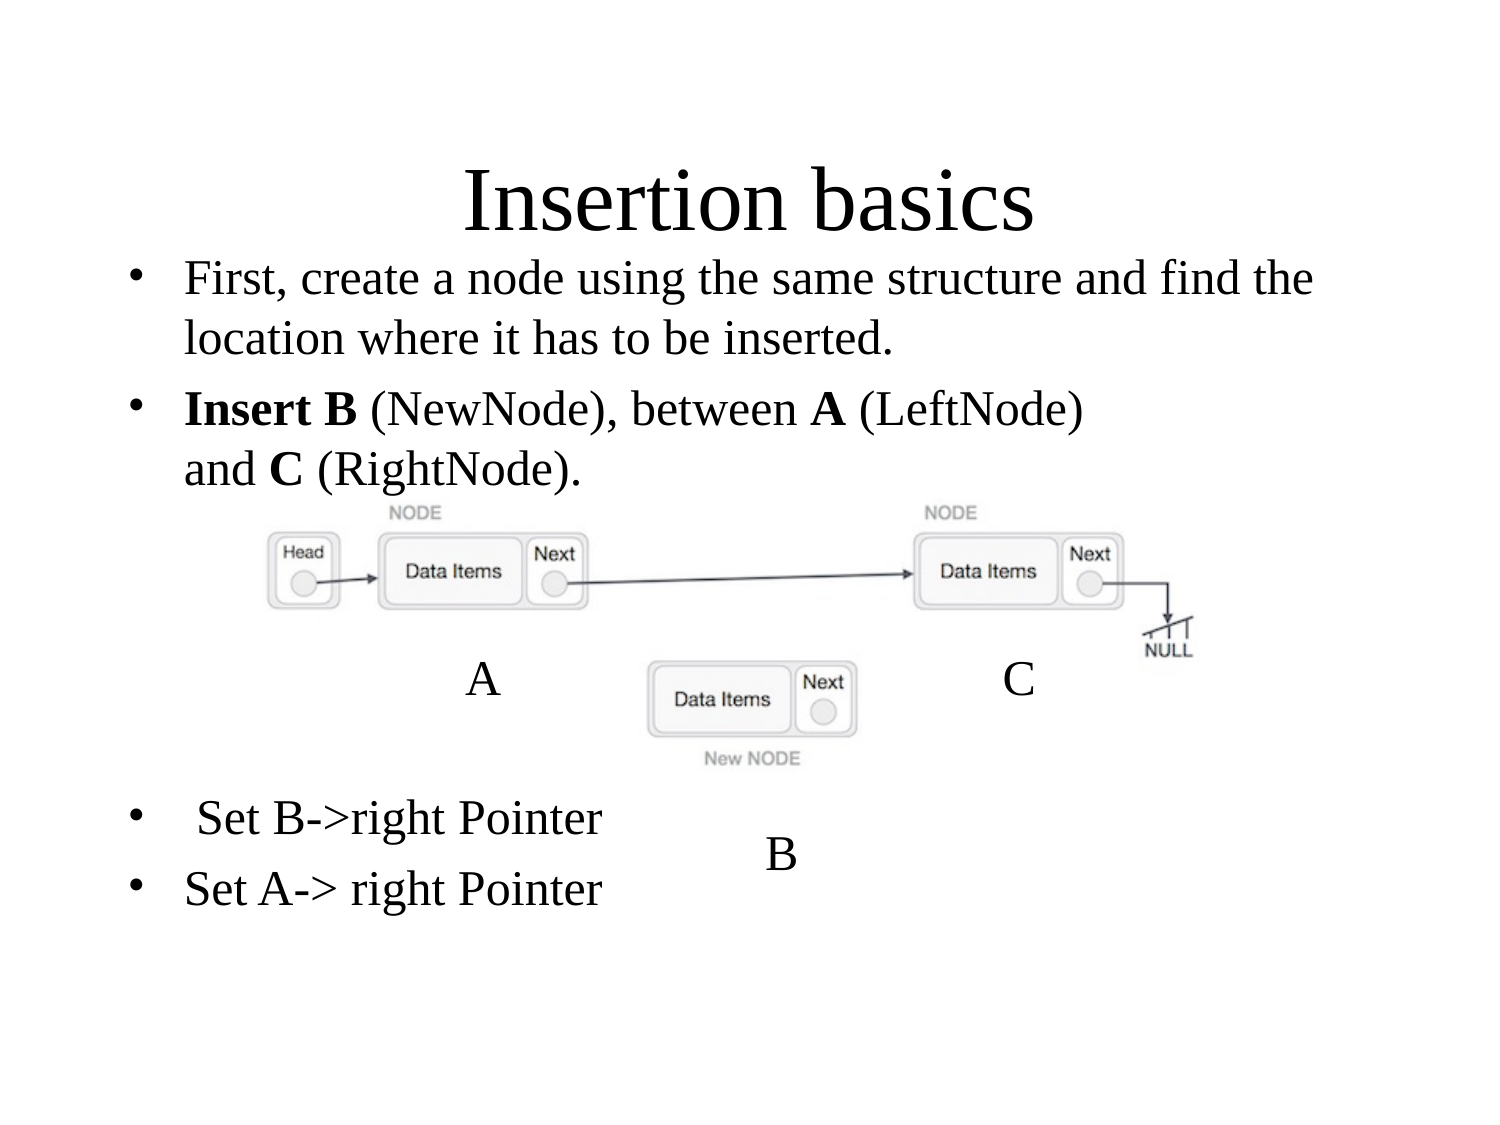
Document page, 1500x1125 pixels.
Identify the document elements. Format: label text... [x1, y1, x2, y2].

title Insertion basics [112, 99, 1388, 237]
text_box B [750, 812, 815, 889]
list First, create a node using the same structure and find the location where it has to be inserted. Insert B (NewNode), between A (LeftNode) and C (RightNode). Set B->right Pointer Set A-> right Pointer [112, 237, 1388, 913]
picture [262, 499, 1201, 773]
